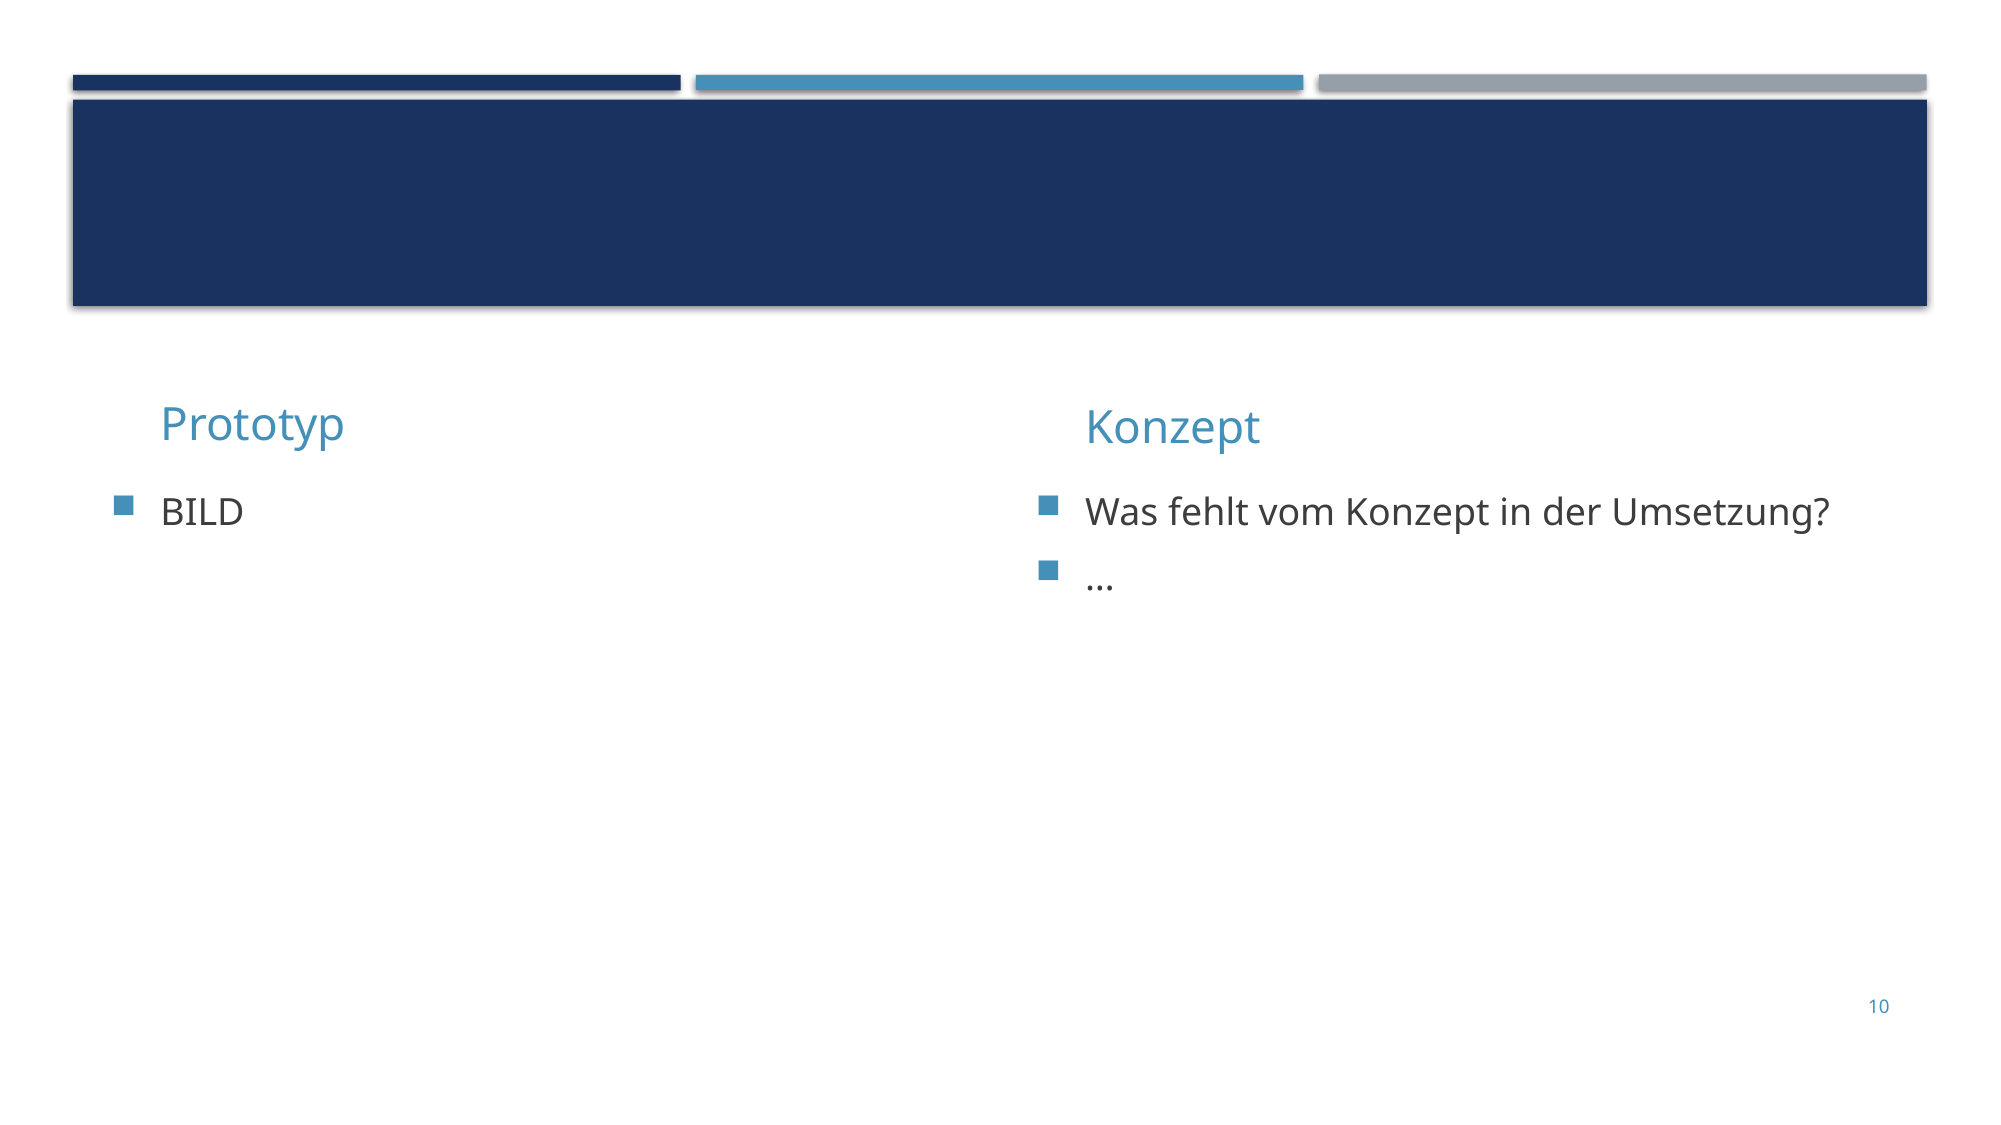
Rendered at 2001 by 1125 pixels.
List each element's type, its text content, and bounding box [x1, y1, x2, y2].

list Prototyp [145, 369, 980, 458]
slide_number 10 [1732, 977, 1905, 1037]
list Was fehlt vom Konzept in der Umsetzung? … [1019, 479, 1905, 962]
list Konzept [1070, 369, 1905, 460]
list BILD [95, 479, 980, 962]
